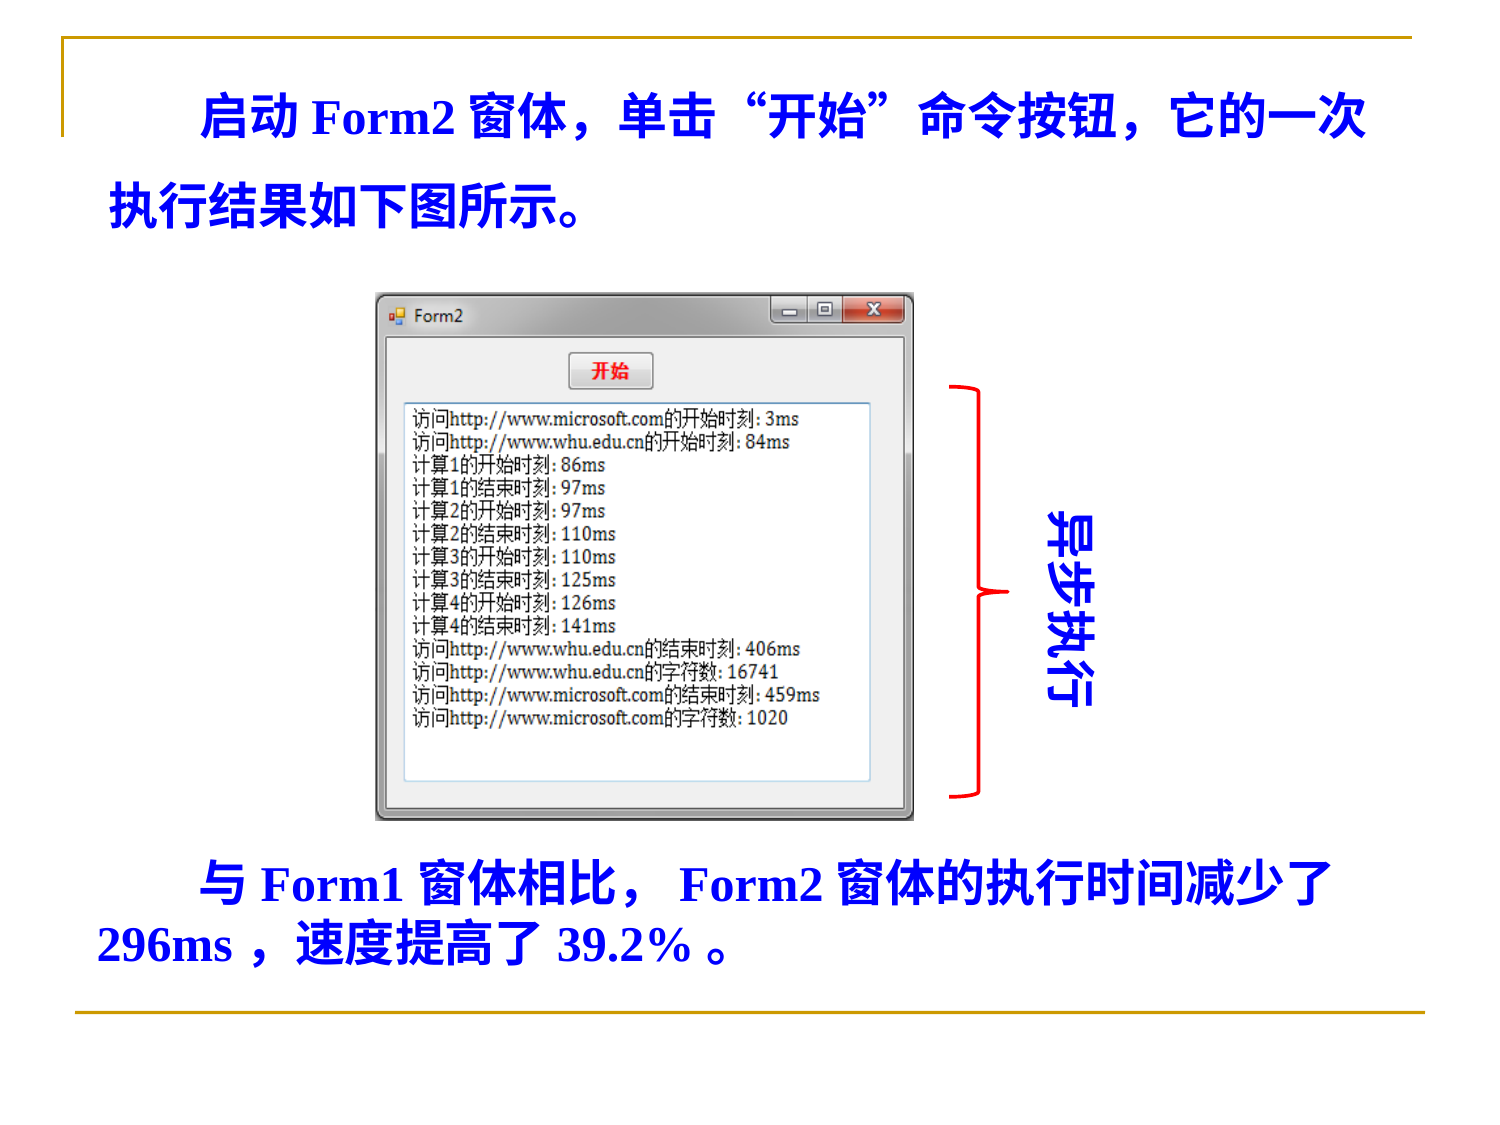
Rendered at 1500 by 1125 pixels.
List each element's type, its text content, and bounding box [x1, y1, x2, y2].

text_box 异步执行 [1019, 445, 1111, 774]
text_box [949, 386, 1008, 797]
picture [374, 292, 915, 821]
text_box 与Form1窗体相比，Form2窗体的执行时间减少了296ms，速度提高了39.2%。 [81, 843, 1465, 979]
text_box 启动Form2窗体，单击“开始”命令按钮，它的一次执行结果如下图所示。 [93, 46, 1418, 242]
